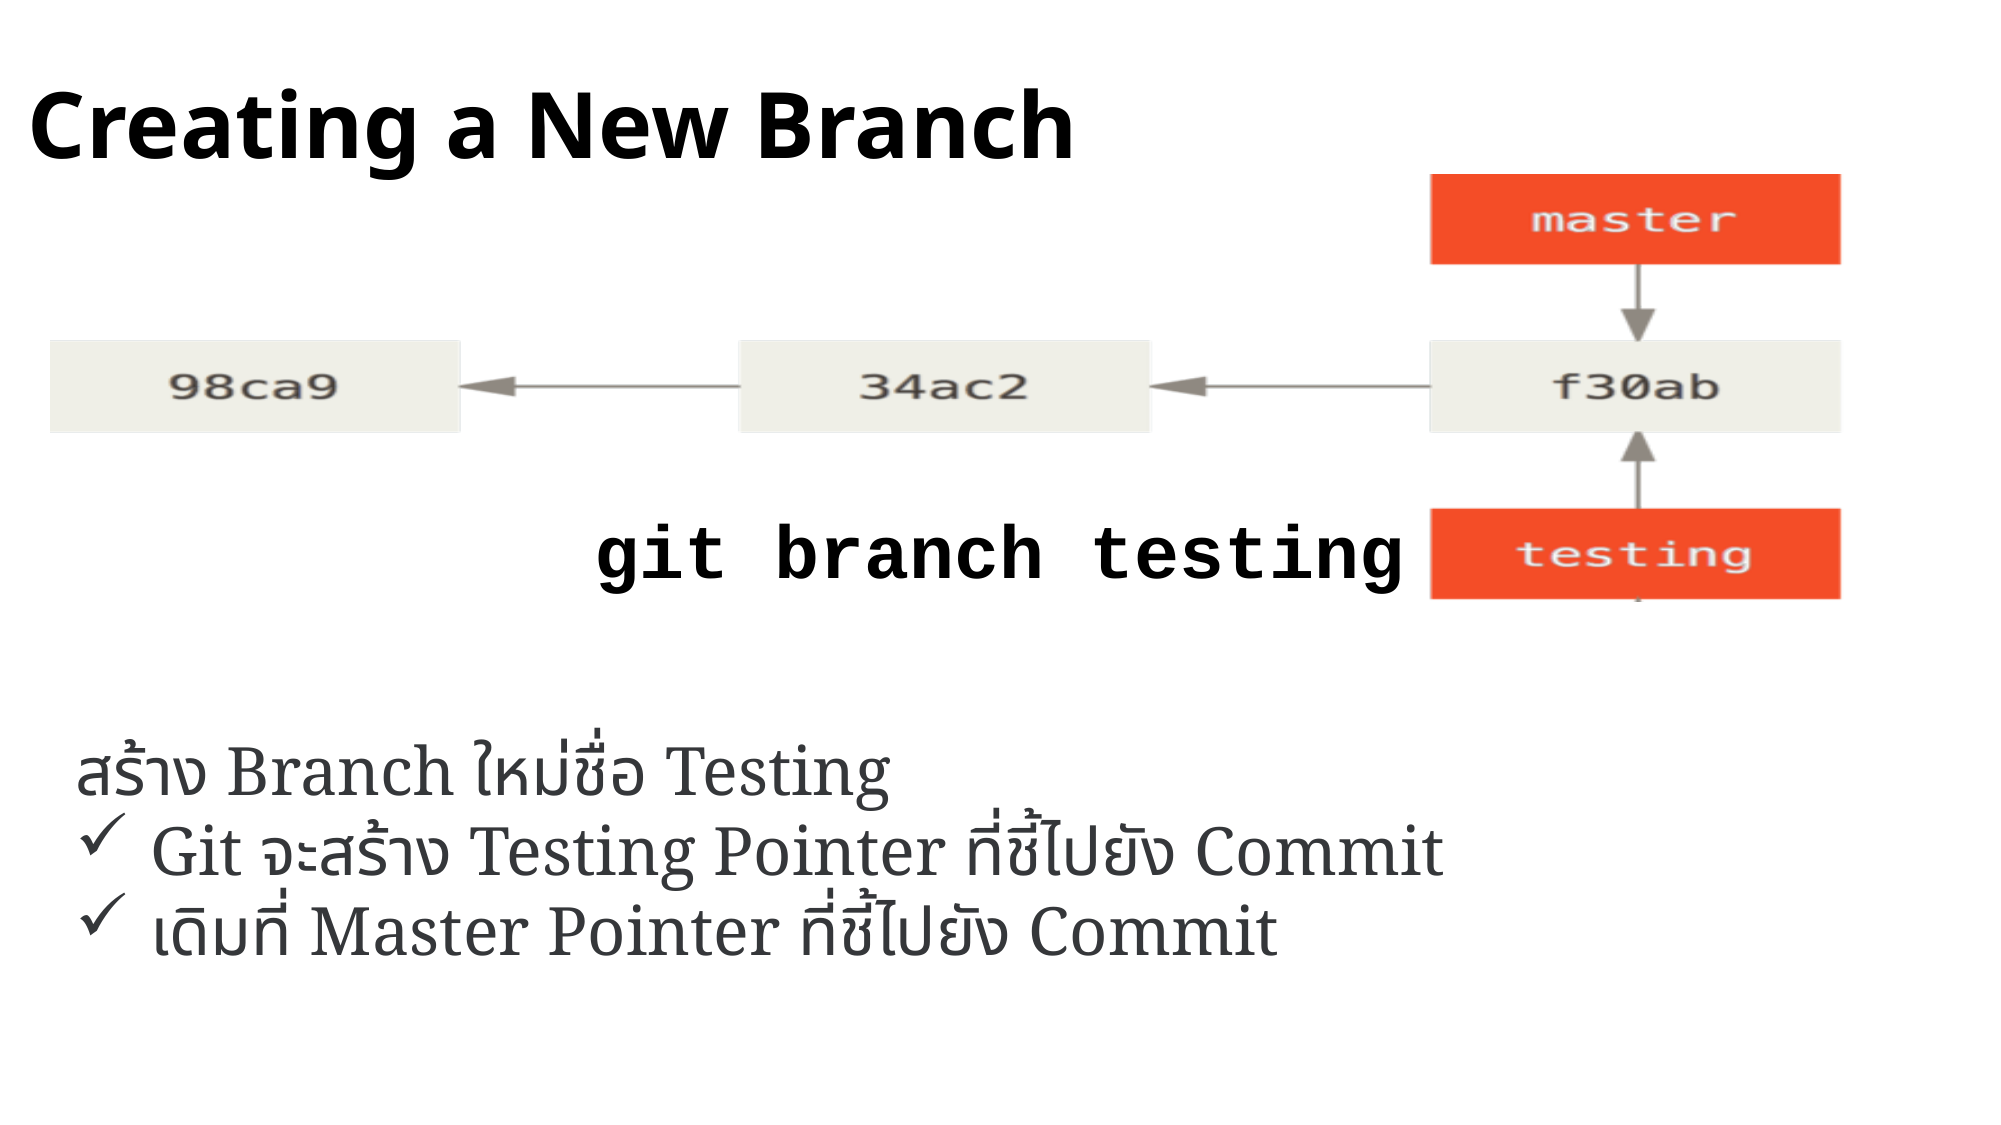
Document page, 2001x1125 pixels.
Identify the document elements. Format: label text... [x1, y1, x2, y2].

picture [50, 174, 1846, 602]
text_box สร้าง Branch ใหม่ชื่อ Testing Git จะสร้าง Testing Pointer ที่ชี้ไปยัง Commit เดิมที่ Master Pointer ที่ชี้ไปยัง Commit [61, 721, 1835, 976]
title Creating a New Branch [12, 12, 1738, 247]
